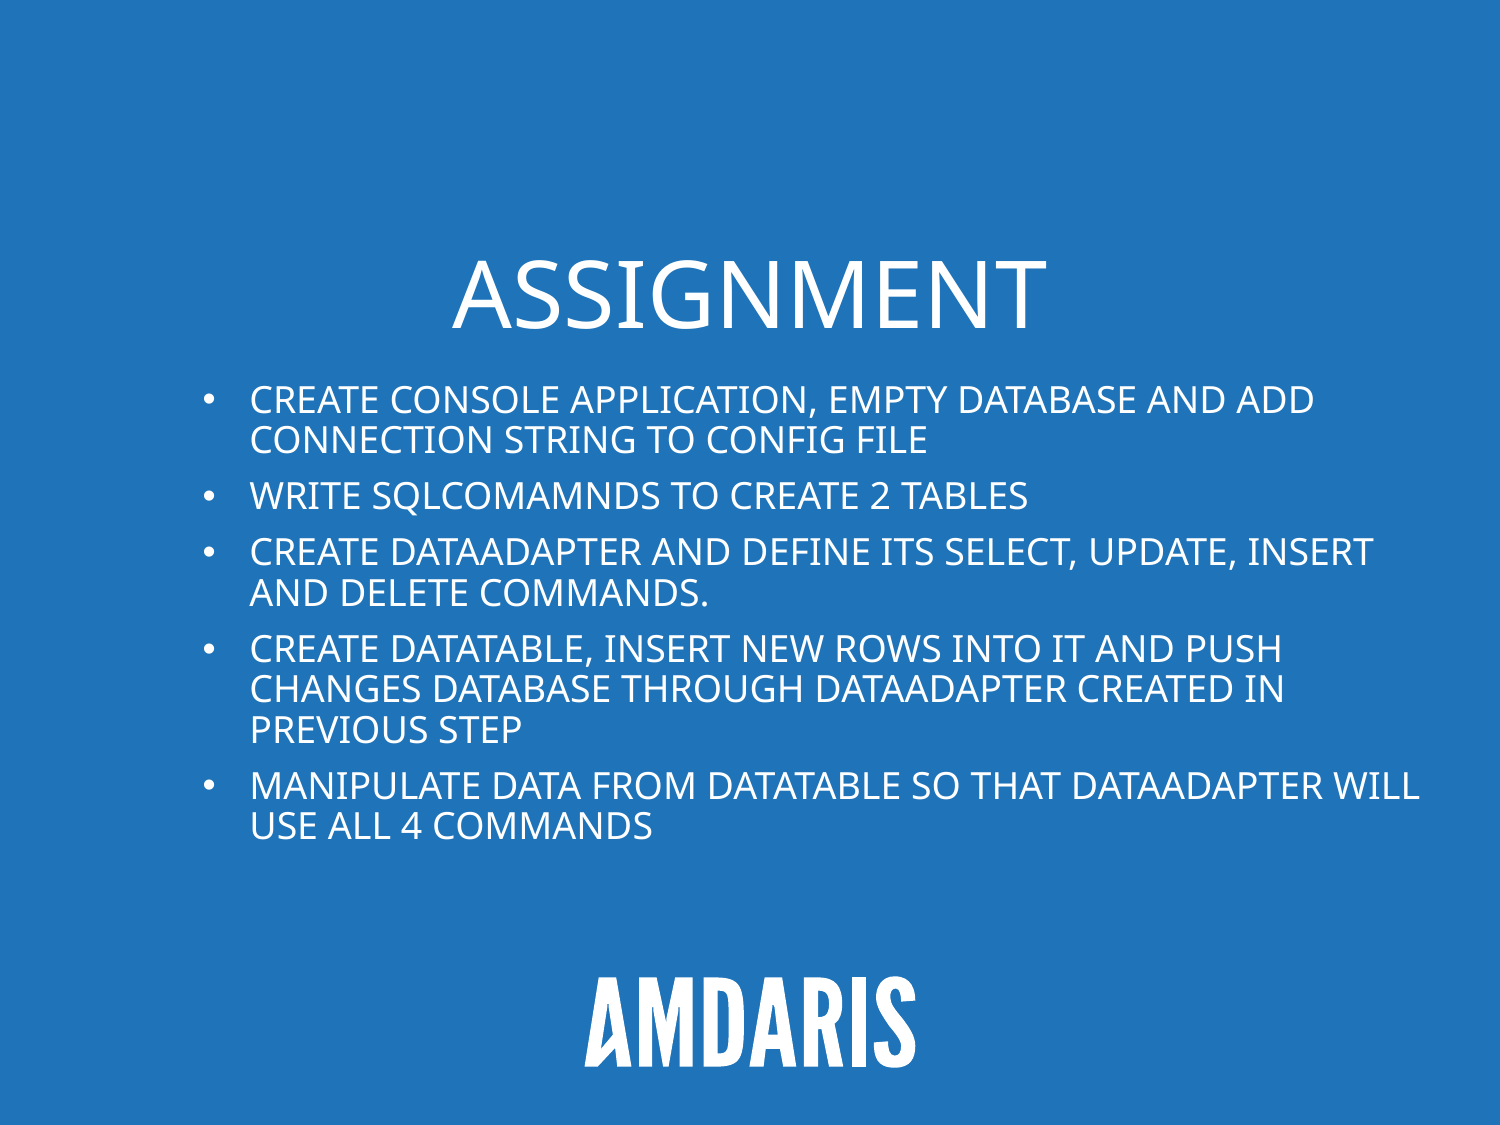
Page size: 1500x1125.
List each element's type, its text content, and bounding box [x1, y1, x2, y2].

subtitle Create Console application, empty Database and add connection string to config file Write SQLComamnds to create 2 tables Create dataadapter and define its SELECT, update, insert and delete commands. Create DataTable, insert new rows into it and push changes DatabAse through dataadapter created in previous step Manipulate data from Datatable so that dataadapter will use all 4 commands [187, 373, 1469, 918]
title Assignment [187, 184, 1313, 357]
